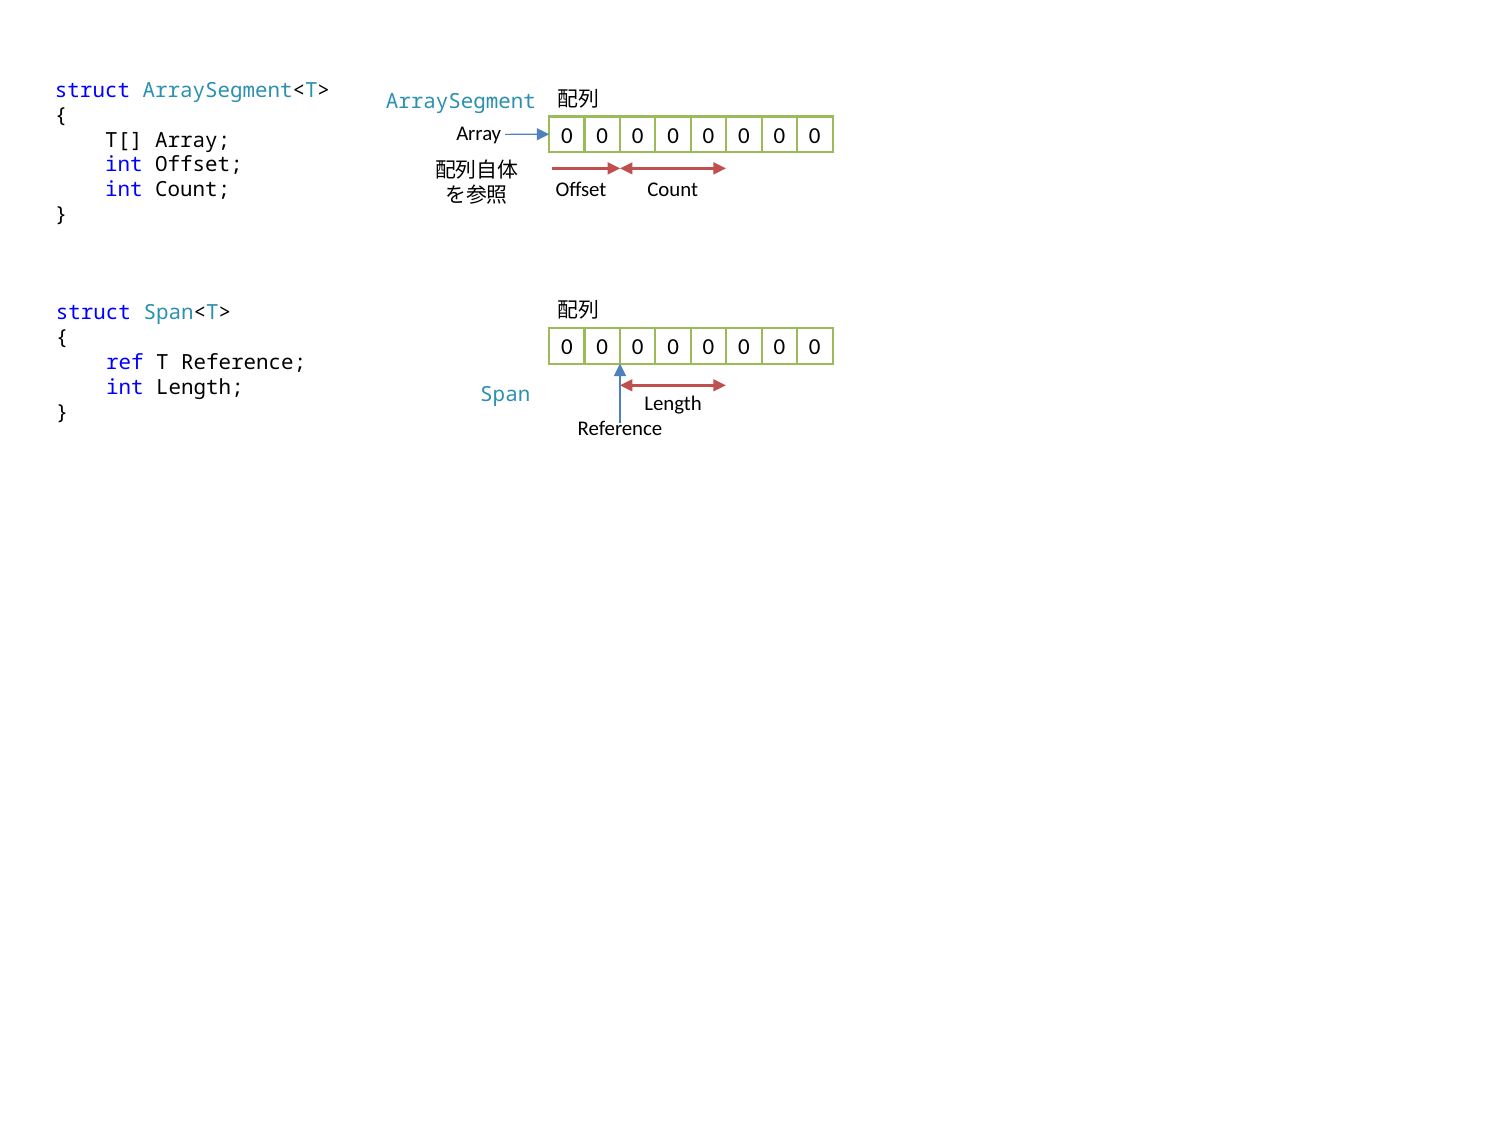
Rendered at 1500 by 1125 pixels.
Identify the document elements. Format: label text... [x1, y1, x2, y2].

text_box 0 [619, 115, 654, 153]
text_box 0 [690, 115, 725, 153]
text_box 0 [584, 115, 619, 153]
text_box 0 [761, 327, 796, 365]
text_box struct Span<T> { ref T Reference; int Length; } [50, 292, 312, 430]
text_box Array [450, 121, 508, 151]
text_box 0 [725, 115, 761, 153]
text_box 配列自体 を参照 [428, 150, 524, 213]
text_box 0 [548, 117, 584, 153]
text_box 0 [761, 115, 796, 153]
text_box 0 [619, 327, 654, 365]
text_box 0 [584, 327, 619, 365]
text_box Reference [571, 408, 669, 446]
text_box Span [465, 372, 545, 413]
text_box 0 [796, 327, 834, 365]
text_box 0 [690, 327, 725, 365]
text_box Length [638, 386, 709, 421]
text_box 0 [548, 327, 584, 365]
text_box 0 [654, 115, 690, 153]
text_box 配列 [551, 79, 606, 117]
text_box Count [641, 169, 705, 207]
text_box 0 [796, 115, 834, 153]
text_box struct ArraySegment<T> { T[] Array; int Offset; int Count; } [49, 70, 336, 232]
text_box Offset [549, 169, 613, 207]
text_box 0 [654, 327, 690, 365]
text_box 0 [725, 327, 761, 365]
text_box 配列 [551, 291, 606, 328]
text_box ArraySegment [371, 80, 551, 121]
